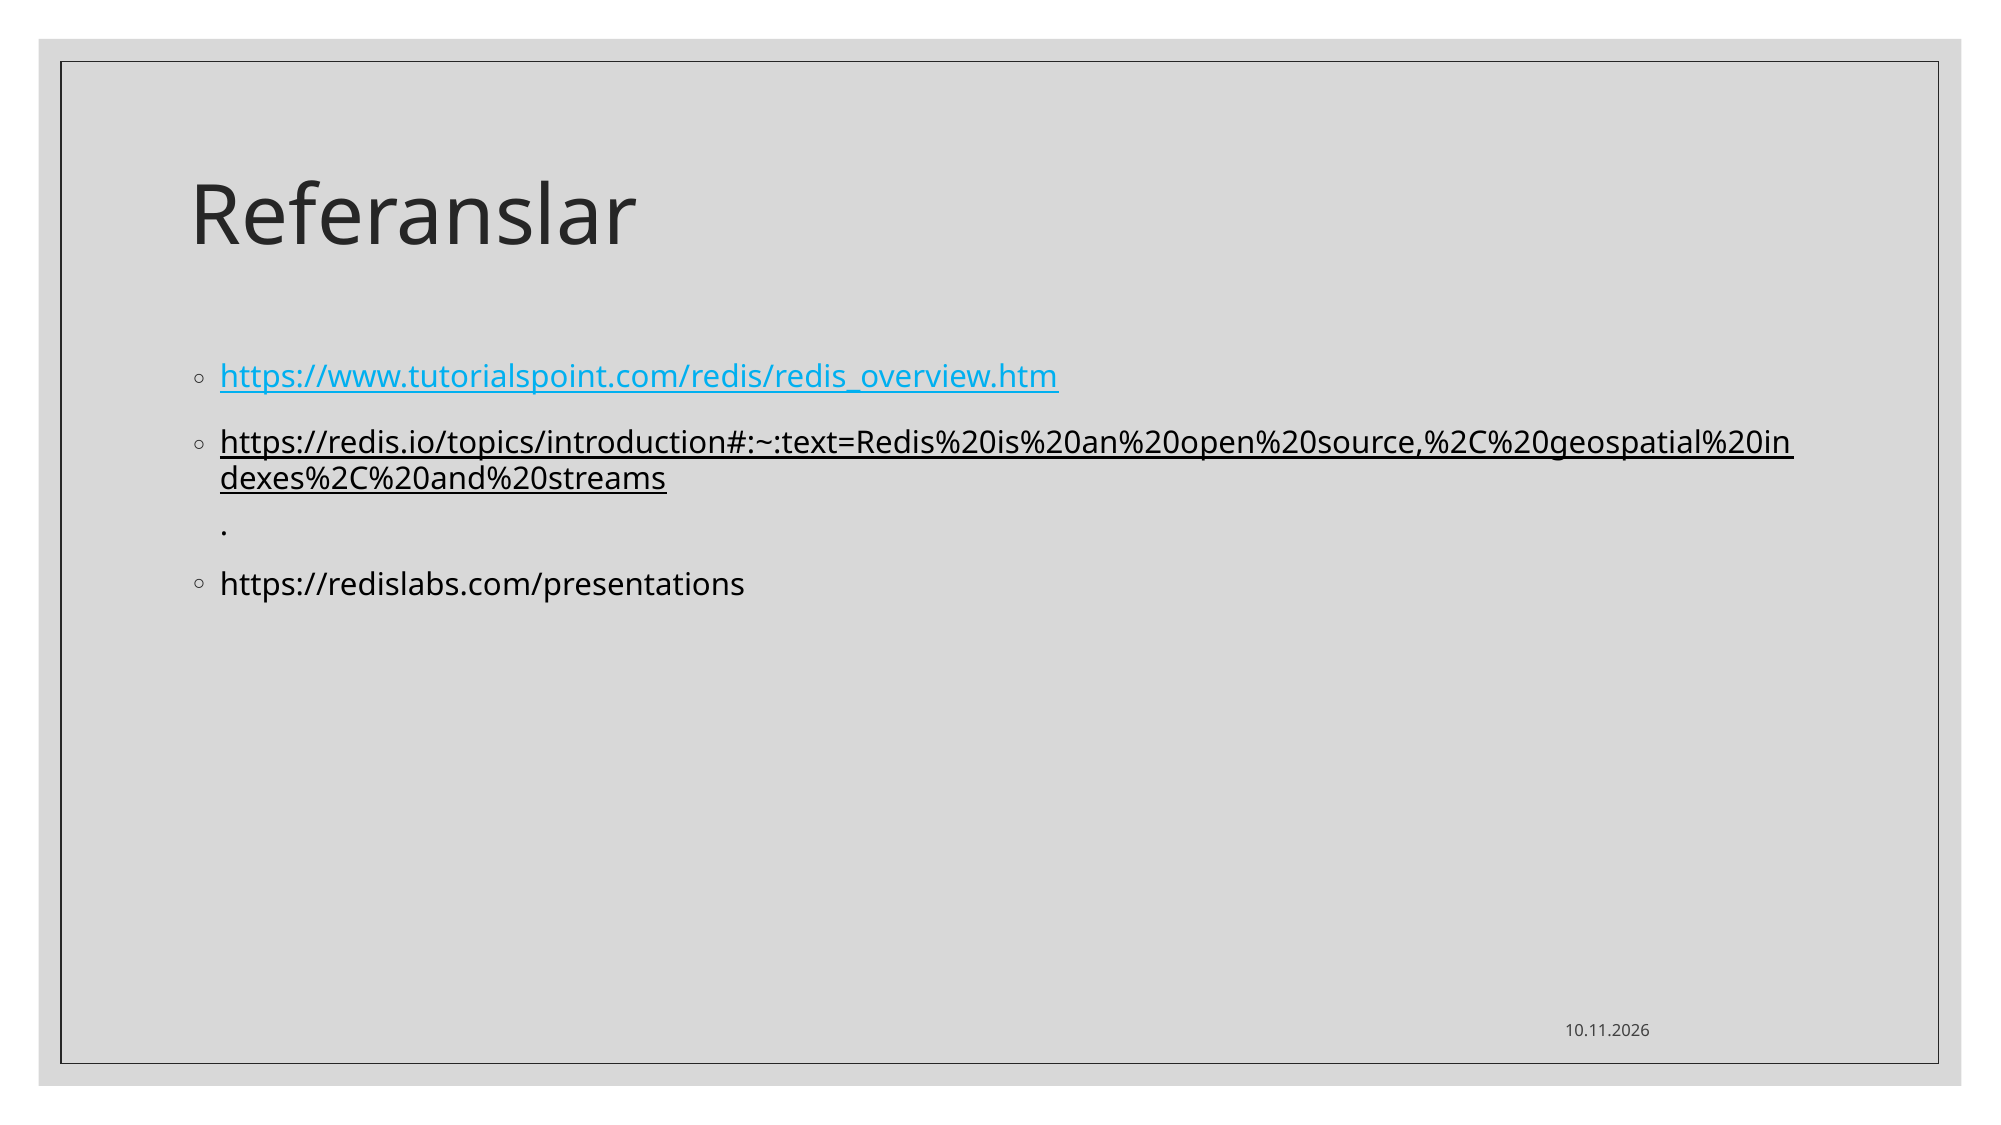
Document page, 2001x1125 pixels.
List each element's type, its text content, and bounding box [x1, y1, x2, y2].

list https://www.tutorialspoint.com/redis/redis_overview.htm https://redis.io/topics/introduction#:~:text=Redis%20is%20an%20open%20source,%2C%20geospatial%20indexes%2C%20and%20streams. https://redislabs.com/presentations [174, 345, 1825, 977]
title Referanslar [174, 105, 1825, 331]
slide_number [1190, 990, 1665, 1050]
